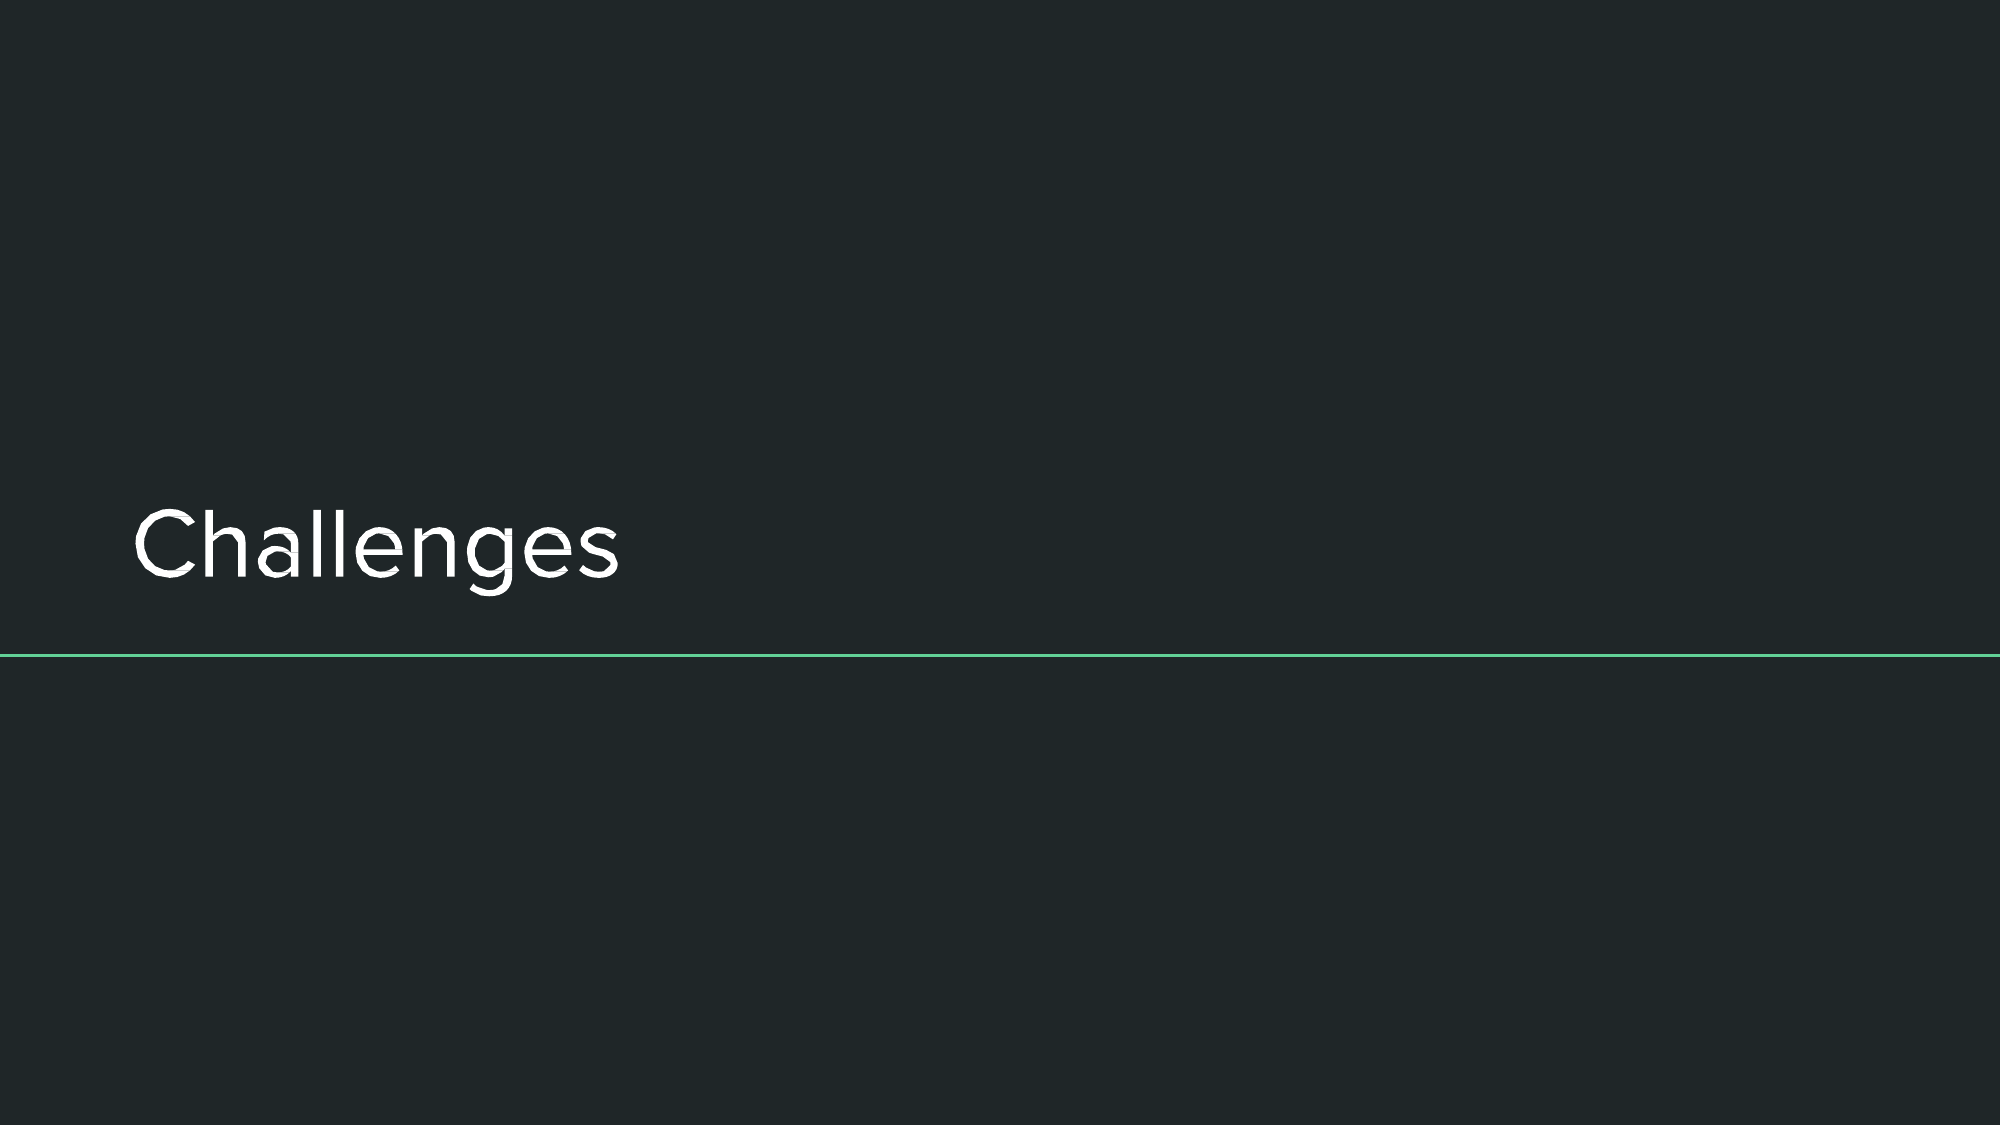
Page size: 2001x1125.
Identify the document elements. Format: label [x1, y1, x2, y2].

text_box [579, 527, 618, 578]
text_box [335, 509, 344, 577]
text_box [414, 527, 455, 577]
text_box [524, 527, 572, 578]
text_box [135, 508, 196, 578]
text_box [355, 527, 403, 578]
text_box [466, 527, 513, 597]
text_box [205, 509, 246, 577]
text_box [313, 509, 321, 577]
text_box [0, 0, 2000, 655]
text_box [0, 656, 2000, 1125]
text_box [257, 527, 299, 578]
